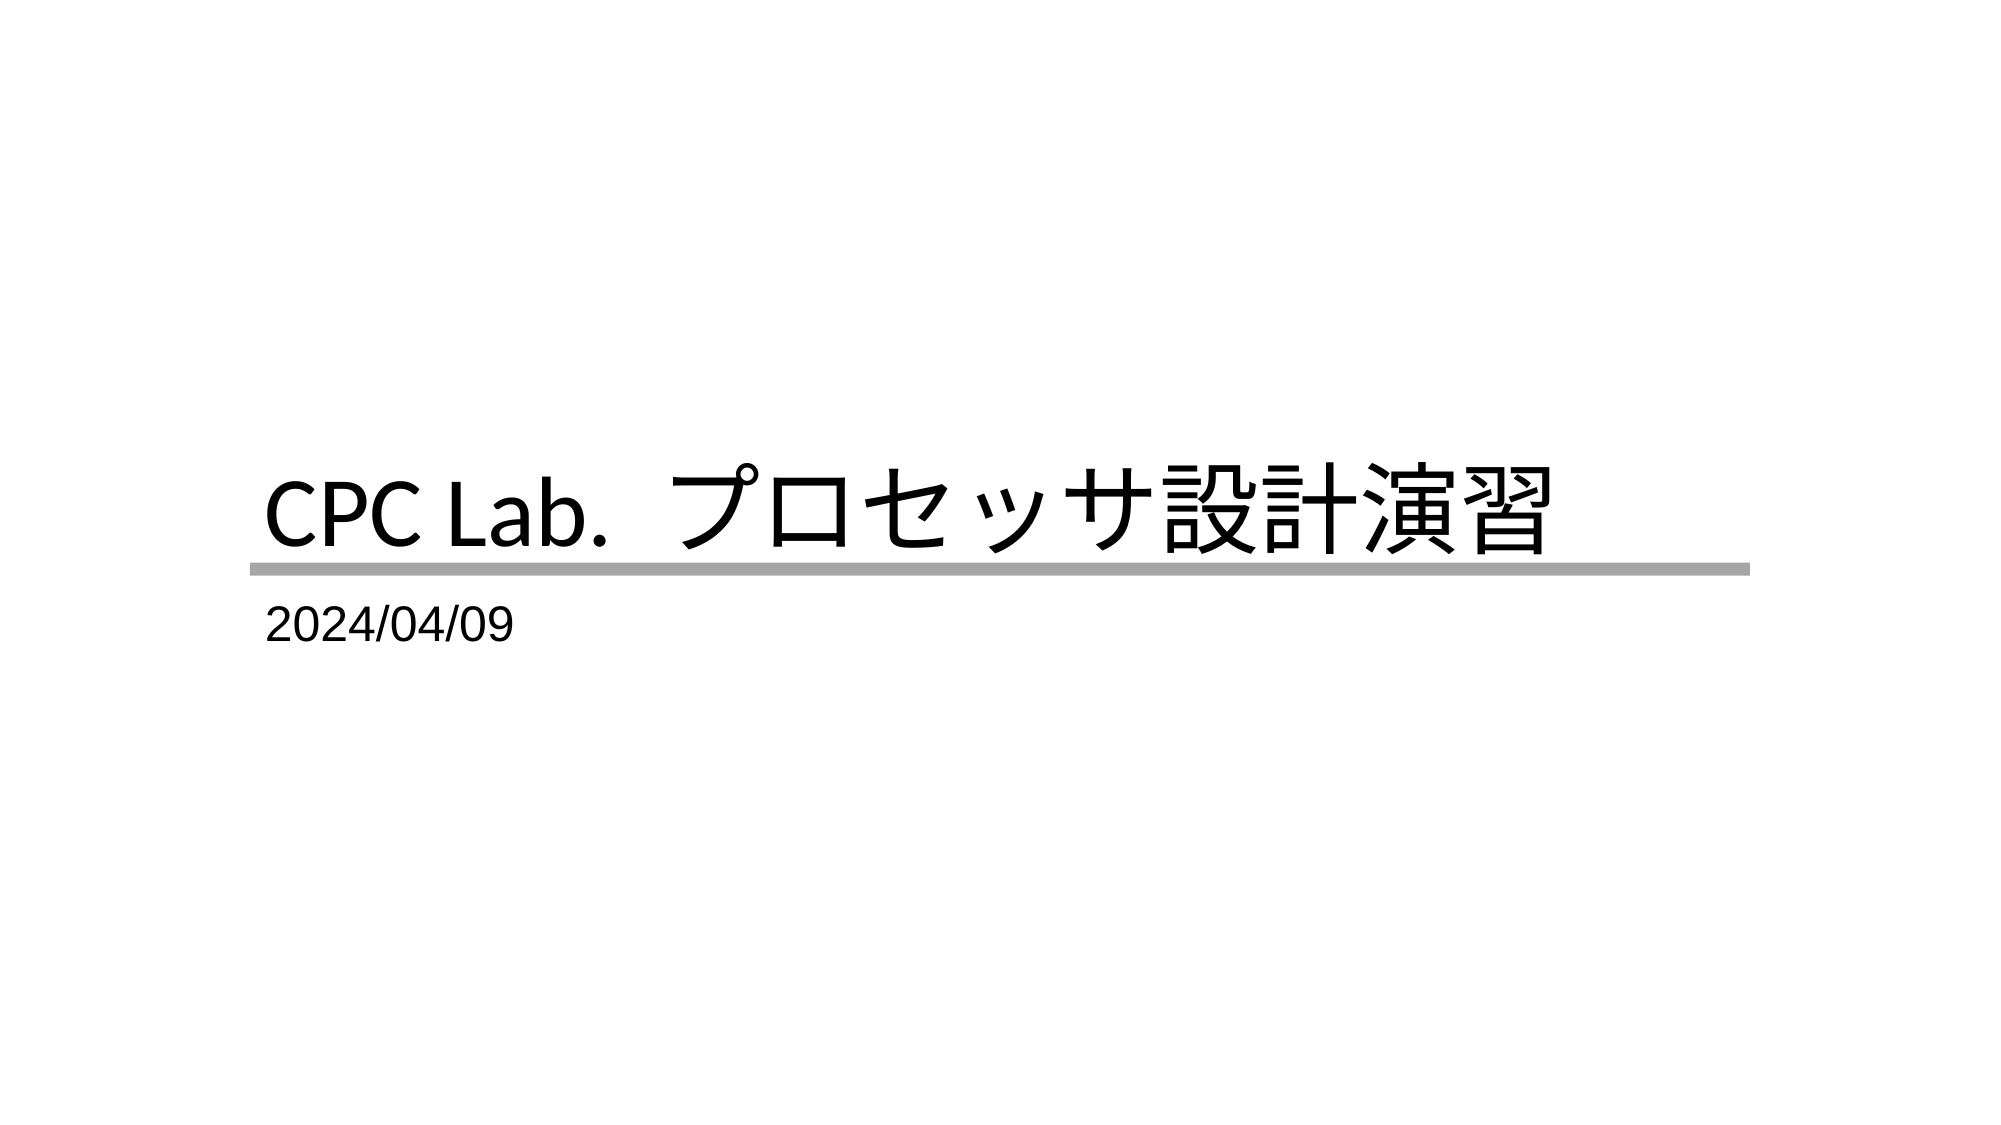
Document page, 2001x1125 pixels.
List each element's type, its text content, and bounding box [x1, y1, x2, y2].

title CPC Lab. プロセッサ設計演習 [249, 184, 1750, 576]
subtitle 2024/04/09 [249, 590, 1750, 863]
